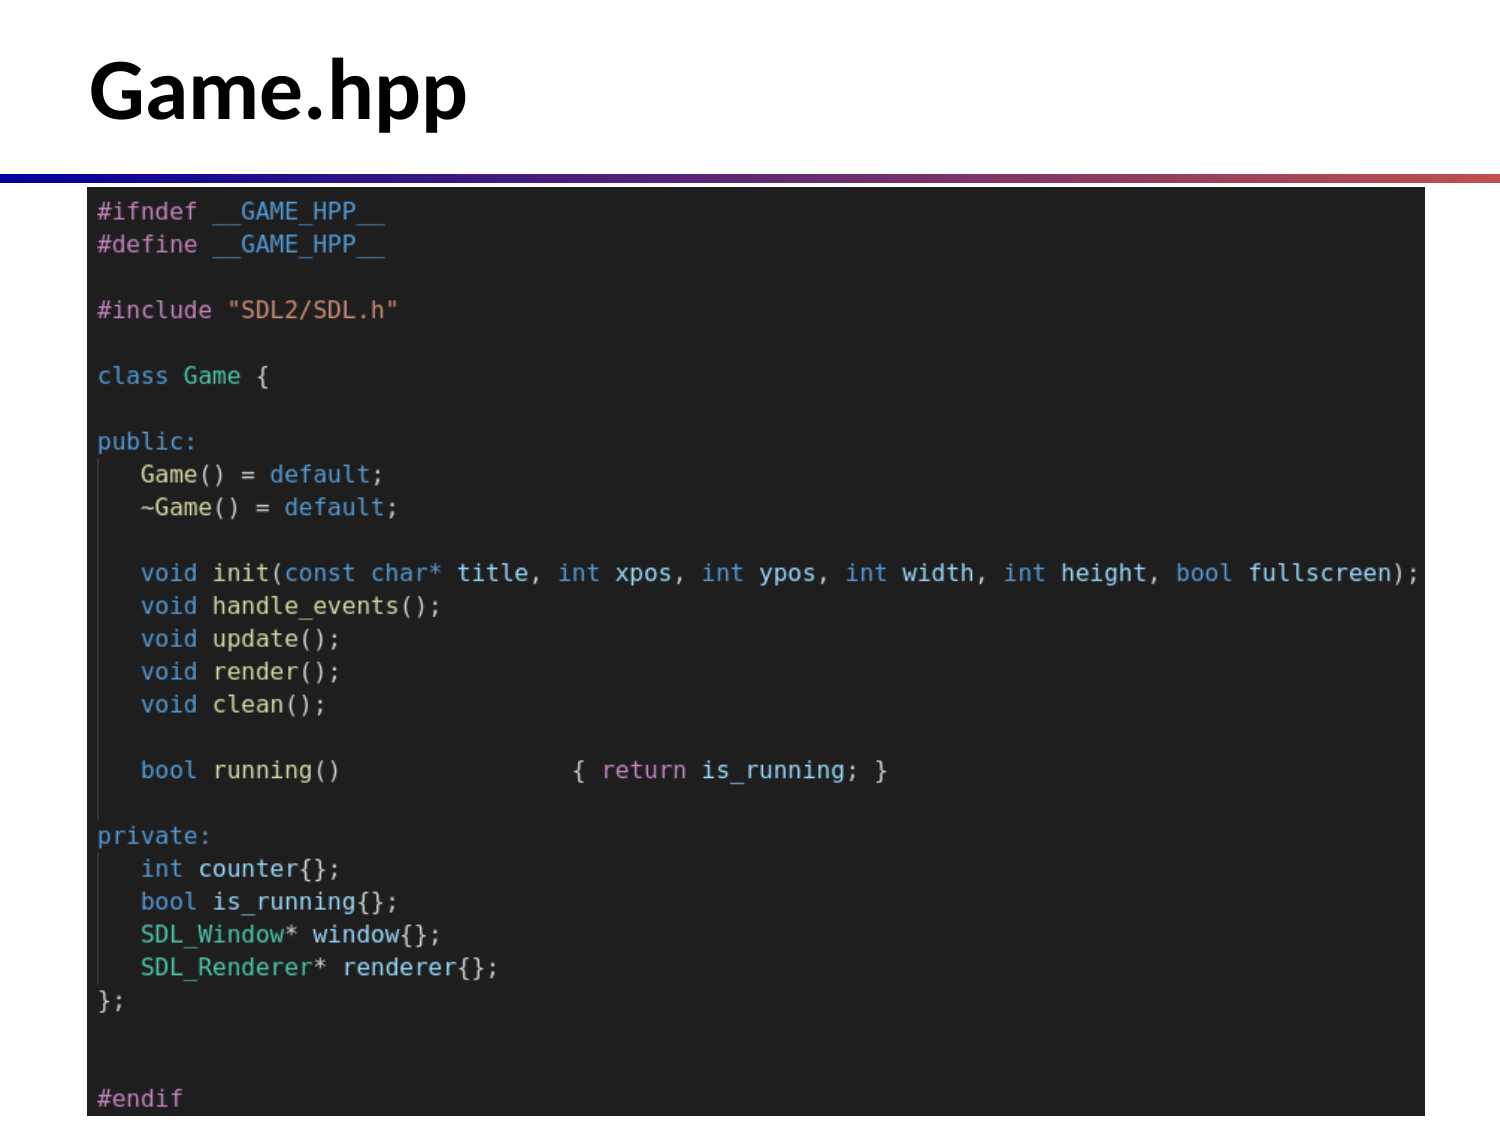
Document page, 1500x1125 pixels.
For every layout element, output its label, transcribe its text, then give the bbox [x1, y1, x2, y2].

picture [87, 187, 1426, 1117]
title Game.hpp [75, 24, 1438, 150]
